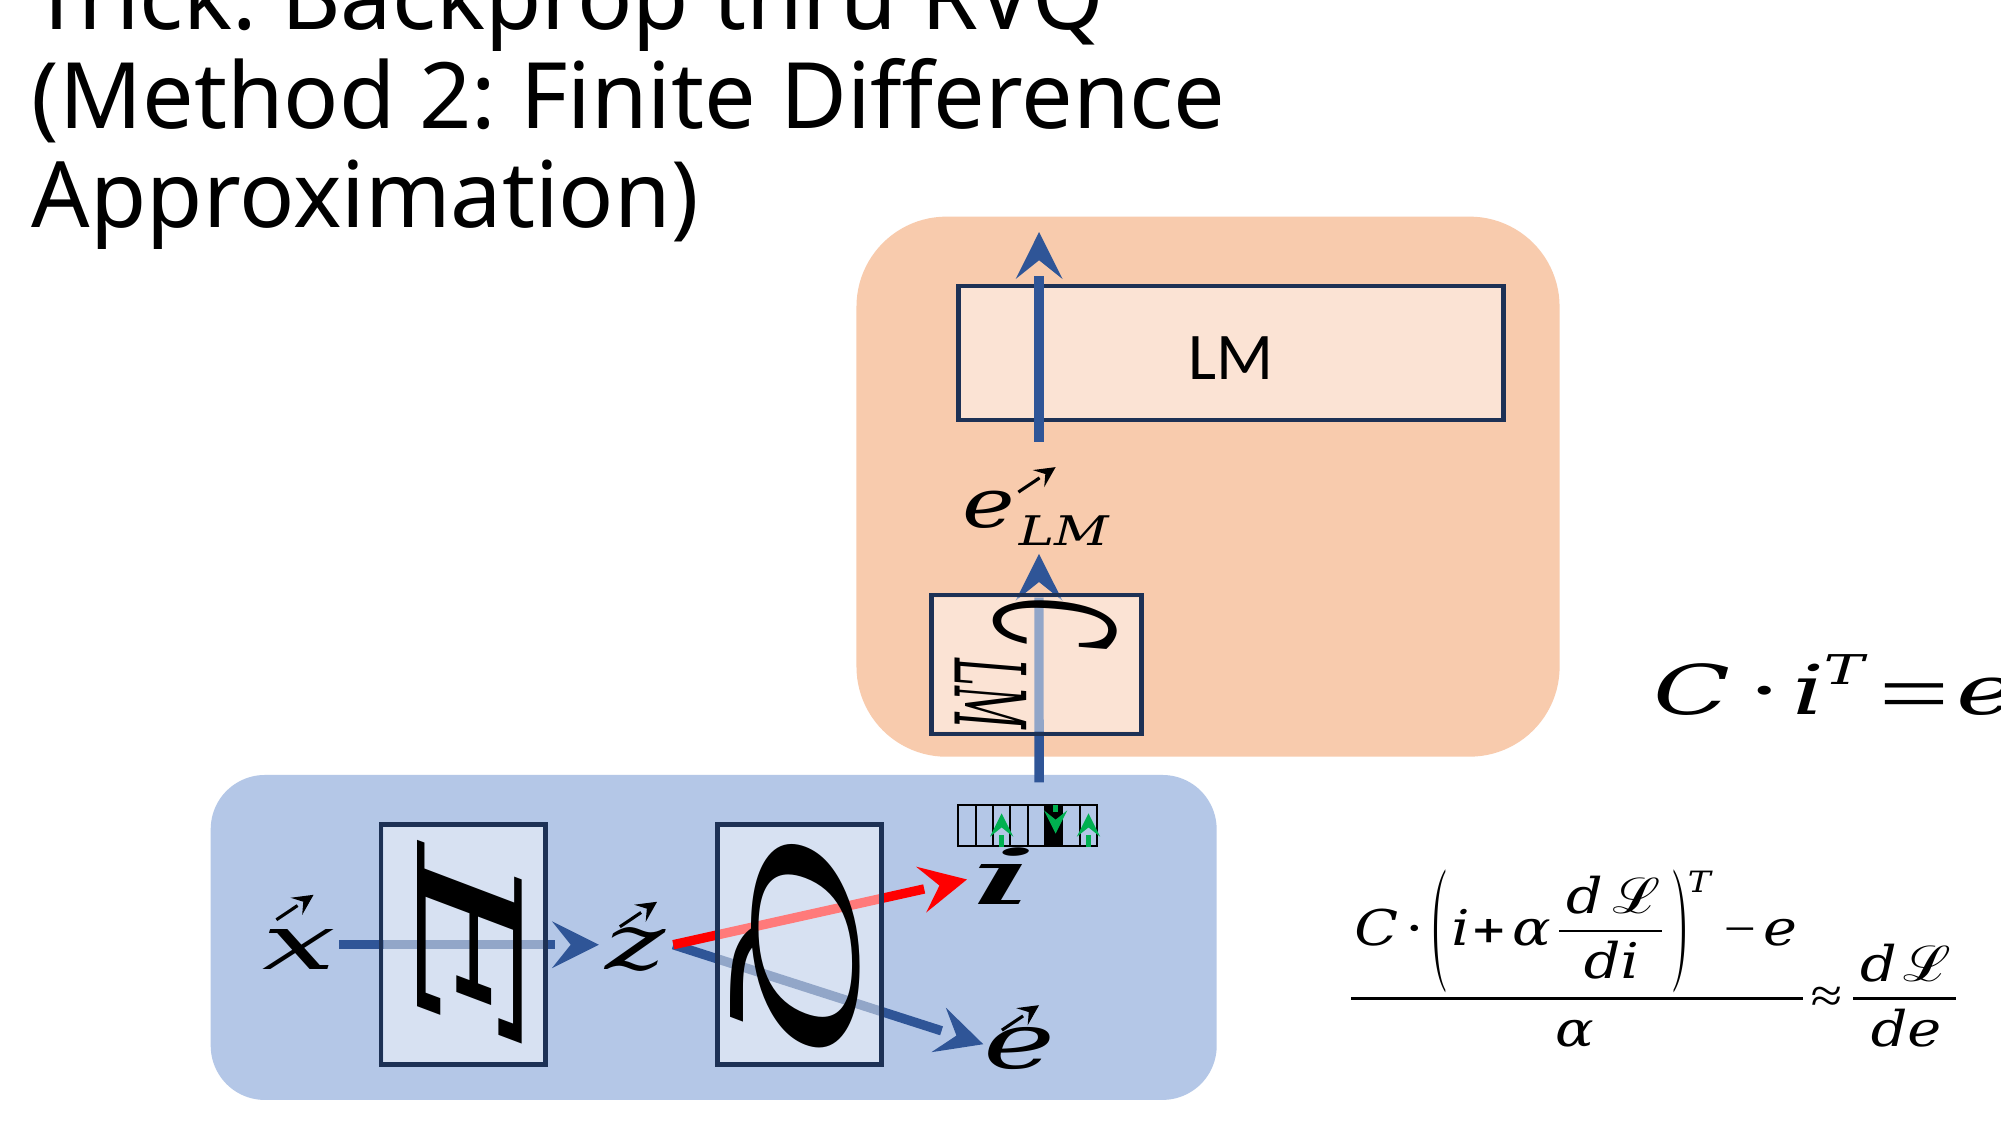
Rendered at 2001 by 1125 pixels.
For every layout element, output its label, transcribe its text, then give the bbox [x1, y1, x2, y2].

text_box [673, 944, 984, 1045]
text_box LM [1044, 285, 1505, 421]
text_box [1001, 1005, 1039, 1031]
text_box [276, 894, 314, 920]
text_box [1018, 467, 1056, 493]
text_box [958, 805, 1098, 846]
text_box LM [957, 285, 1034, 421]
text_box [209, 773, 1218, 1101]
text_box [855, 215, 1561, 758]
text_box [673, 879, 967, 945]
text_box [619, 901, 658, 927]
title Trick: Backprop thru RVQ (Method 2: Finite Difference Approximation) [16, 0, 1742, 208]
